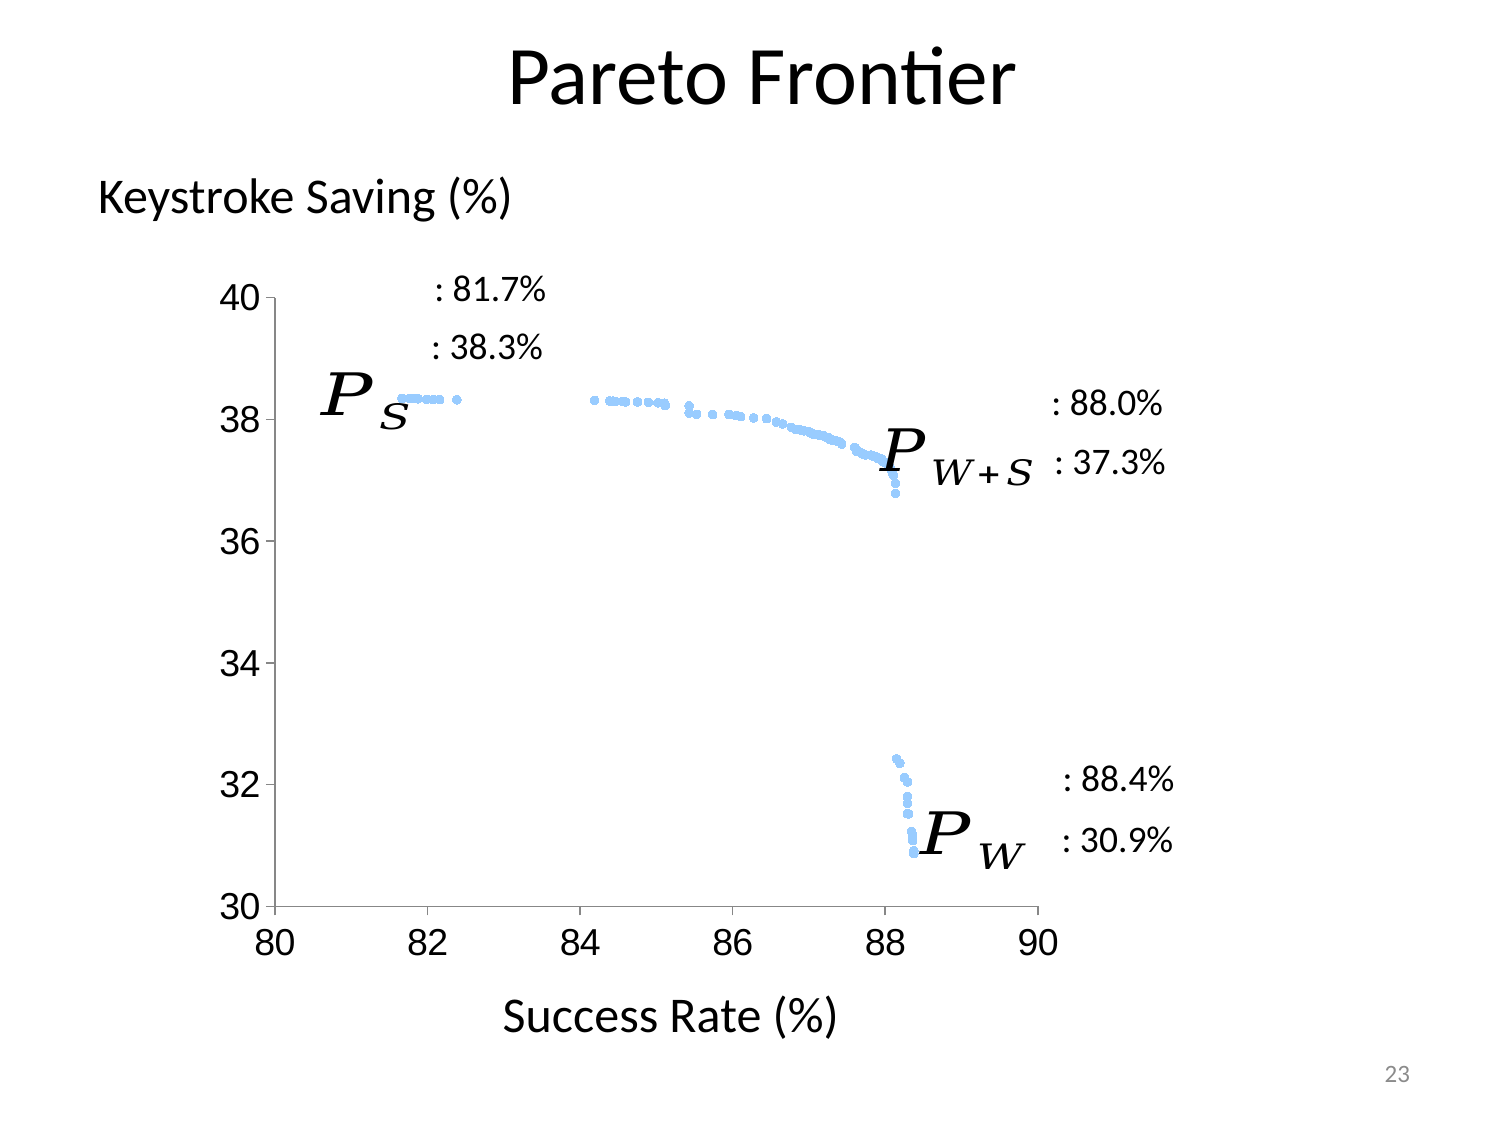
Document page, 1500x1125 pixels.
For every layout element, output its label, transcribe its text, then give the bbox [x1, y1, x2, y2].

title Pareto Frontier [87, 12, 1438, 130]
slide_number 23 [1074, 1042, 1425, 1103]
chart [201, 261, 1076, 978]
